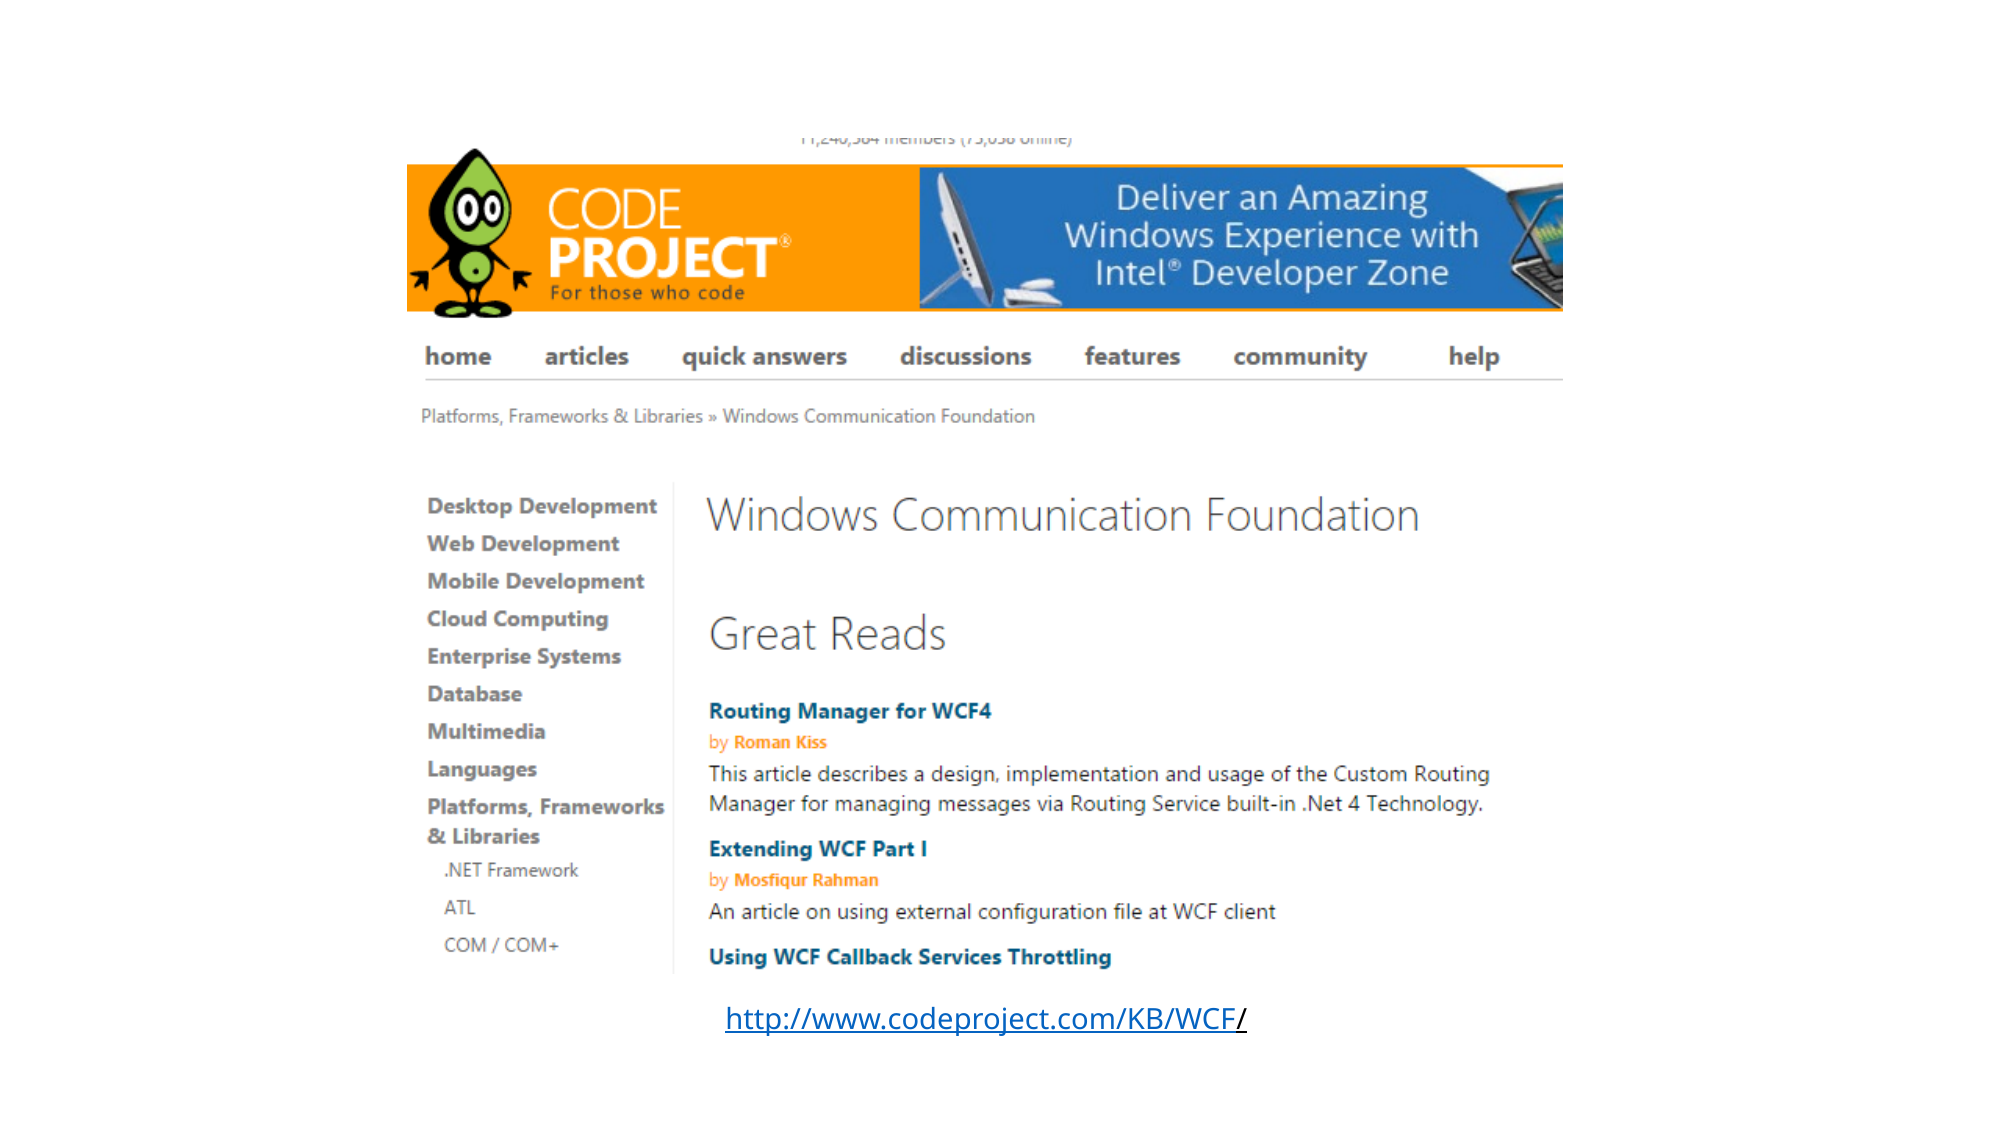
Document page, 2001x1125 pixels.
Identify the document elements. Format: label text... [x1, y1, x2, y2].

text_box http://www.codeproject.com/KB/WCF/ [710, 992, 1270, 1047]
picture [407, 138, 1563, 974]
